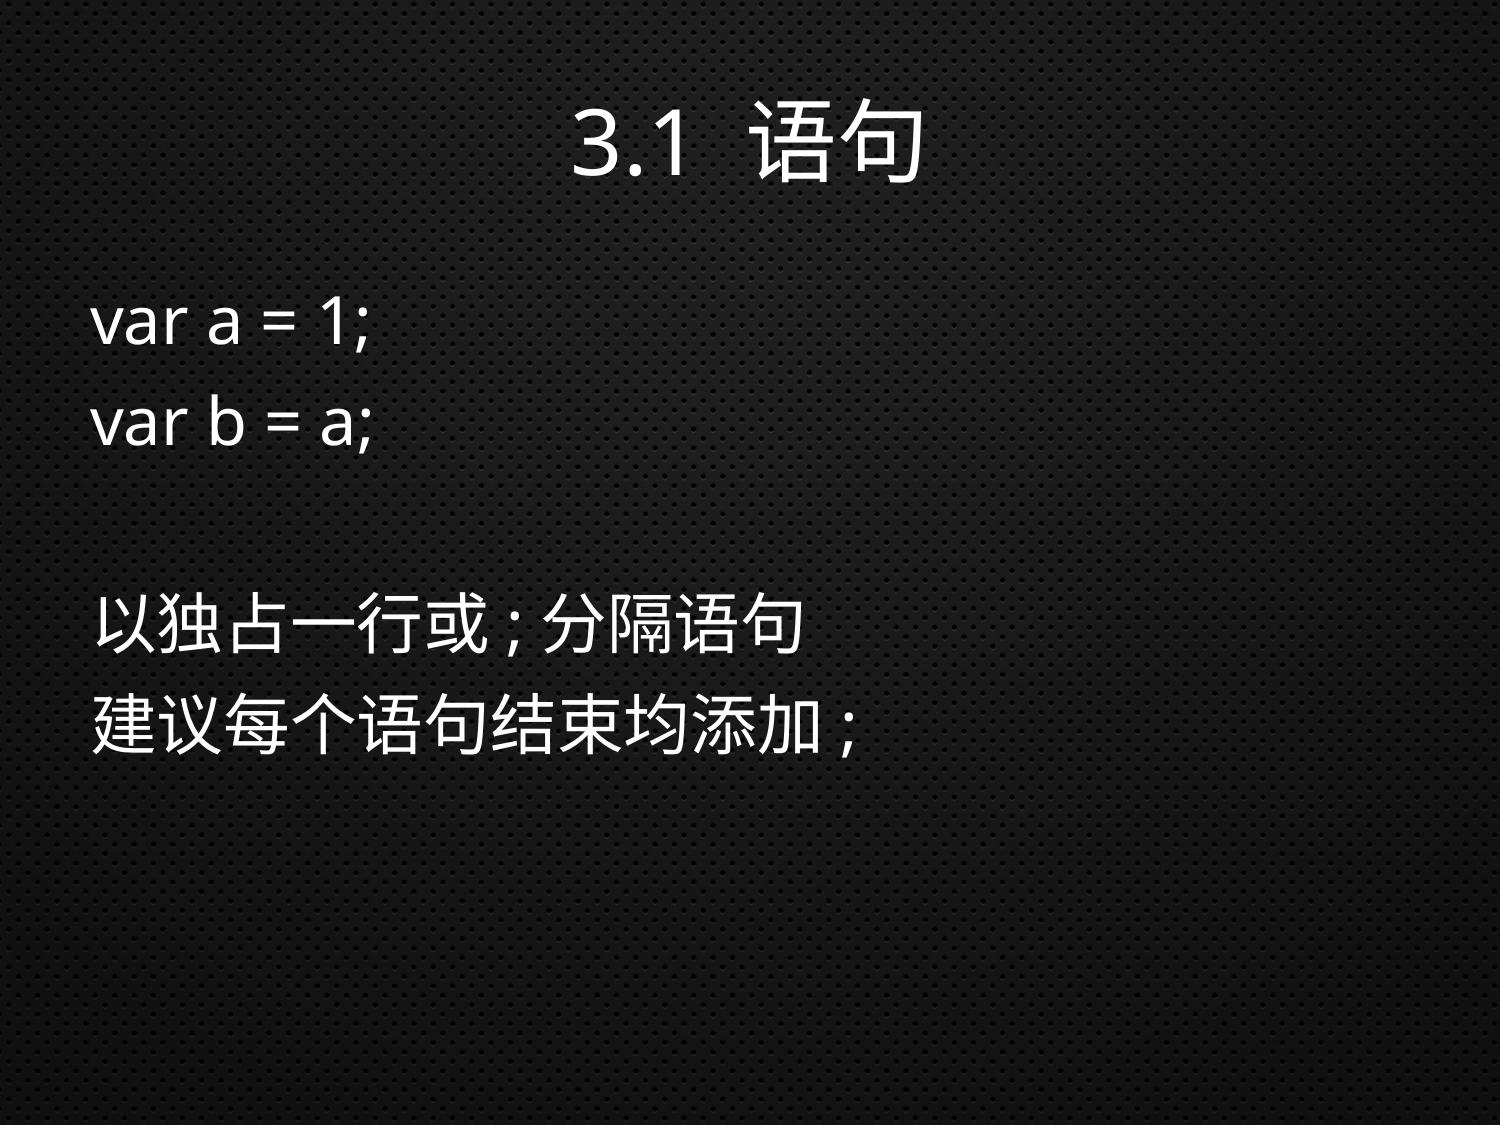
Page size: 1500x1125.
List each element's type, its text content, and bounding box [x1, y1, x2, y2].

title 3.1 语句 [75, 45, 1425, 233]
picture [0, 0, 1500, 1125]
list var a = 1; var b = a; 以独占一行或;分隔语句 建议每个语句结束均添加; [75, 262, 1425, 1005]
